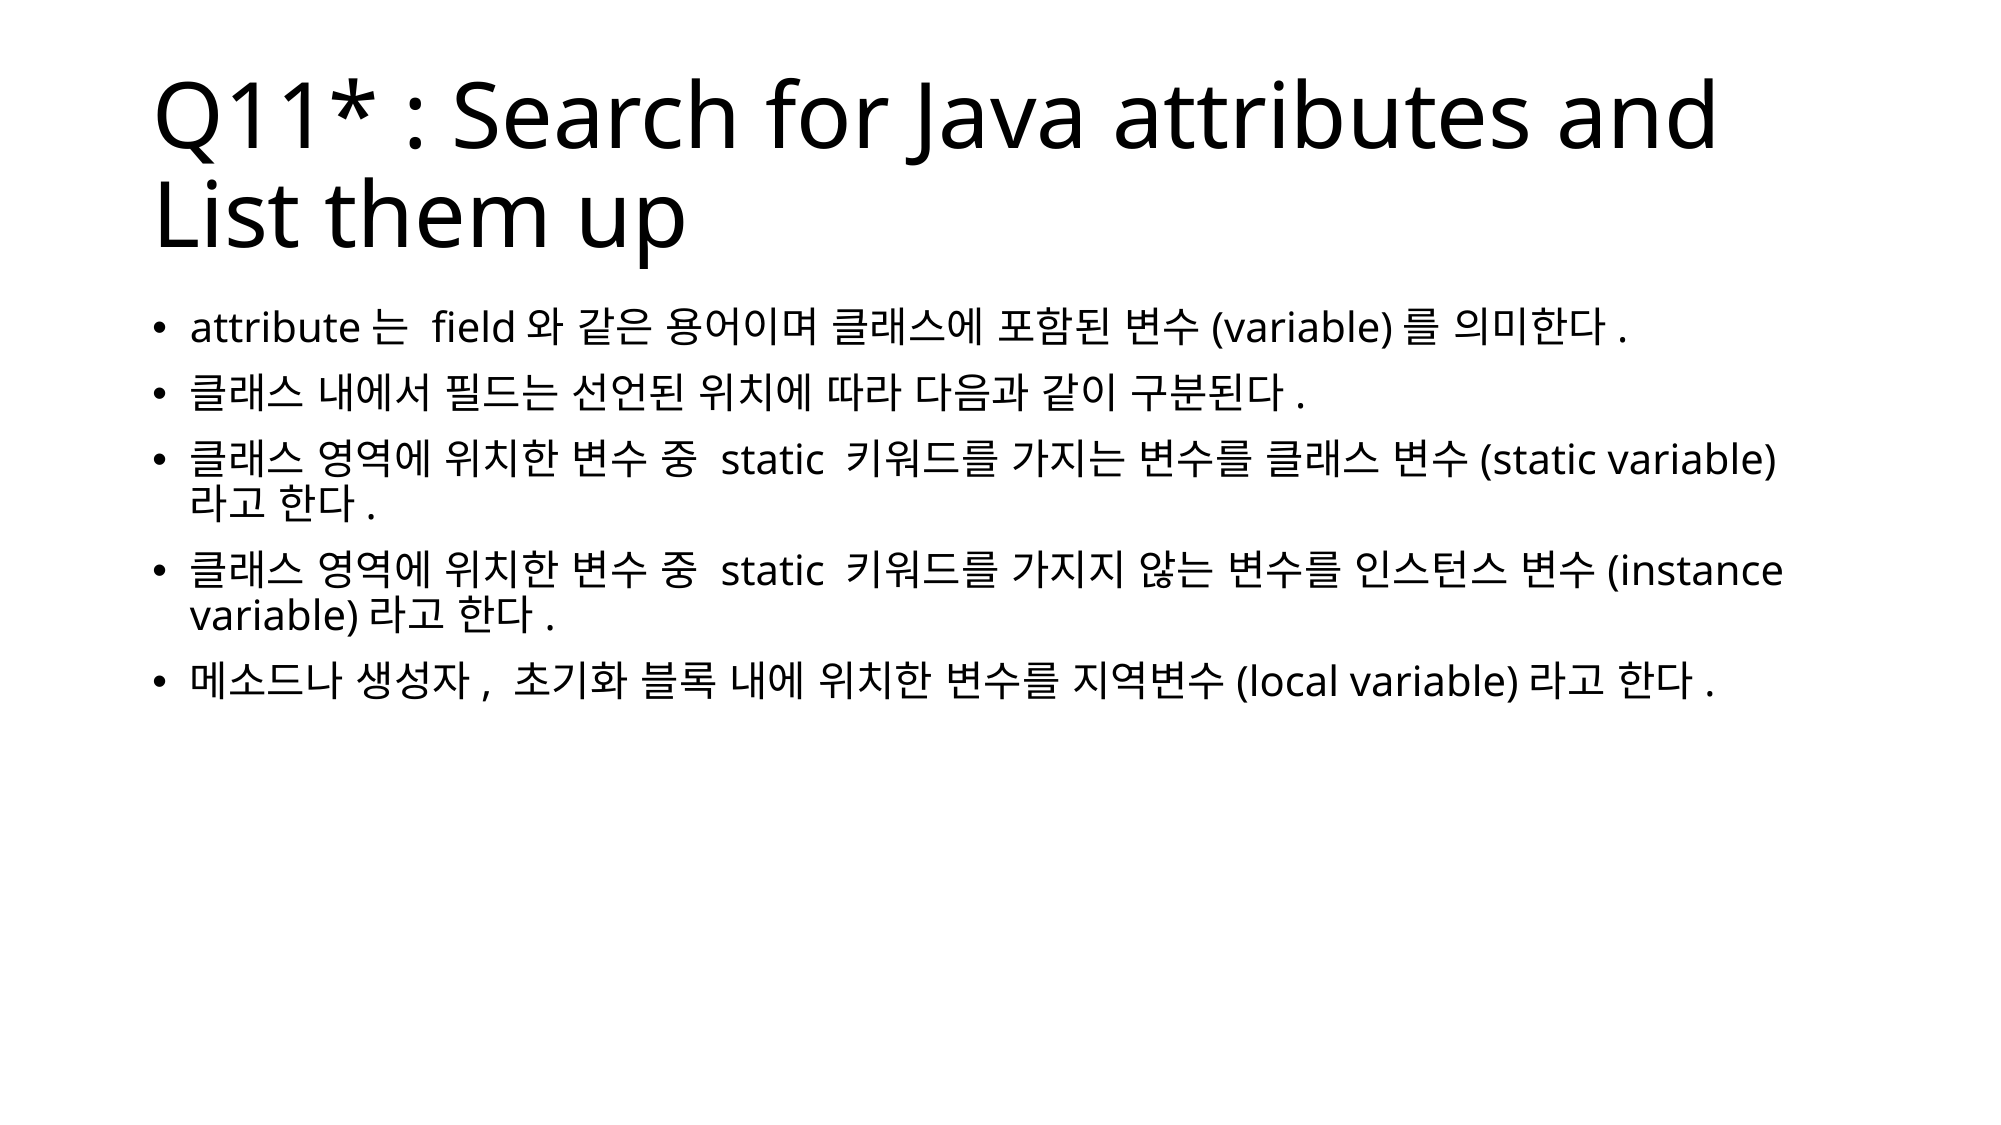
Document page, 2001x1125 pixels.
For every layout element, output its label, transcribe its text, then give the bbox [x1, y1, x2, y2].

title Q11* : Search for Java attributes and List them up [137, 59, 1863, 278]
list attribute는 field와 같은 용어이며 클래스에 포함된 변수(variable)를 의미한다. 클래스 내에서 필드는 선언된 위치에 따라 다음과 같이 구분된다. 클래스 영역에 위치한 변수 중 static 키워드를 가지는 변수를 클래스 변수(static variable)라고 한다. 클래스 영역에 위치한 변수 중 static 키워드를 가지지 않는 변수를 인스턴스 변수(instance variable)라고 한다. 메소드나 생성자, 초기화 블록 내에 위치한 변수를 지역변수(local variable)라고 한다. [137, 299, 1863, 1014]
